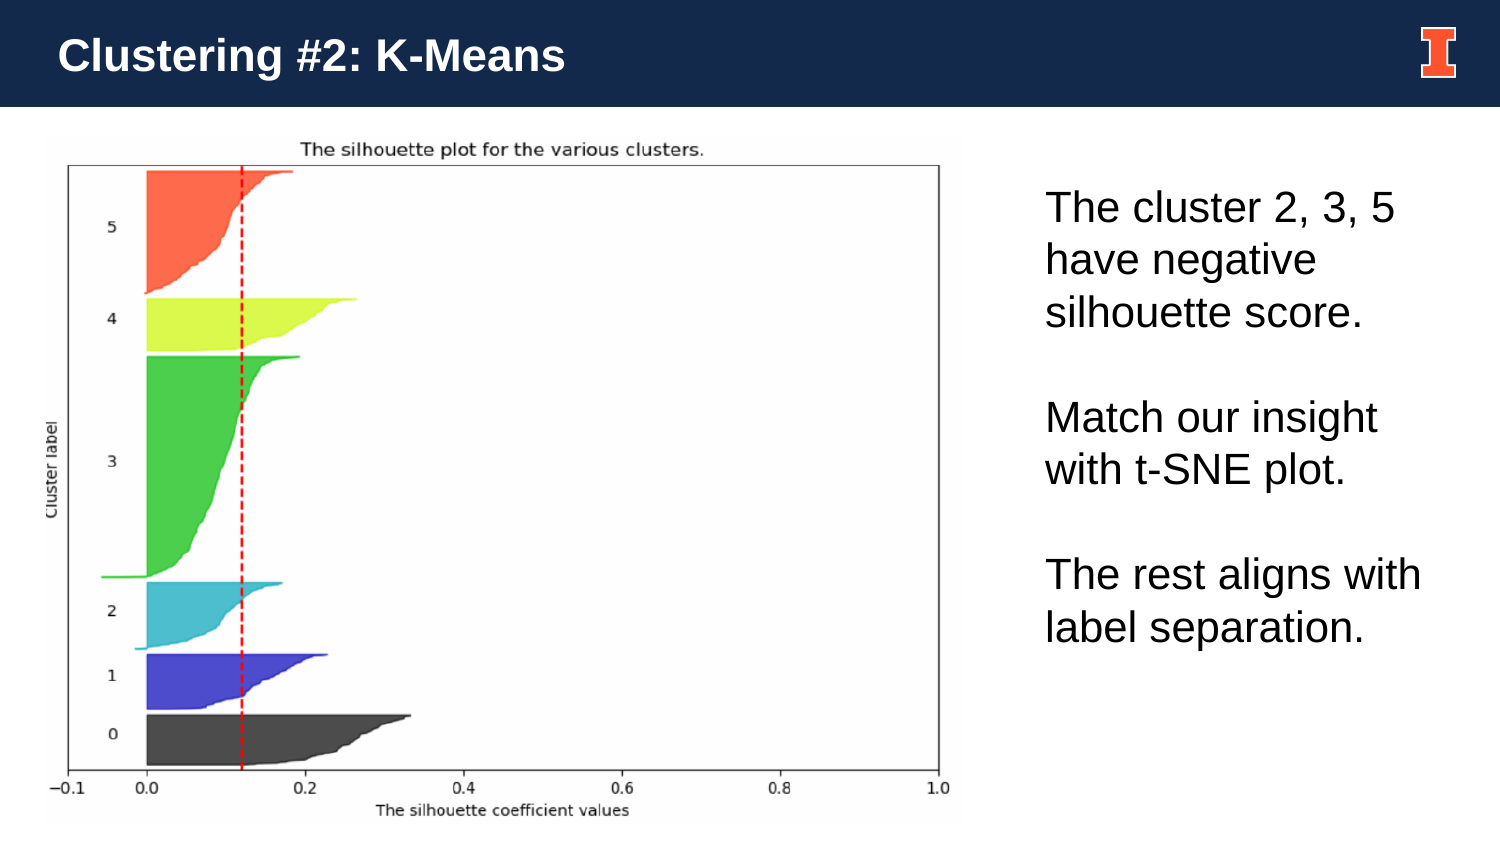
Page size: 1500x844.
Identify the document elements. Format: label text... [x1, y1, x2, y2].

text_box [0, 0, 1500, 107]
text_box Clustering #2: K-Means [46, 19, 1389, 87]
picture [1421, 27, 1456, 78]
picture [46, 136, 964, 825]
text_box The cluster 2, 3, 5 have negative silhouette score. Match our insight with t-SNE plot. The rest aligns with label separation. [1030, 163, 1440, 844]
